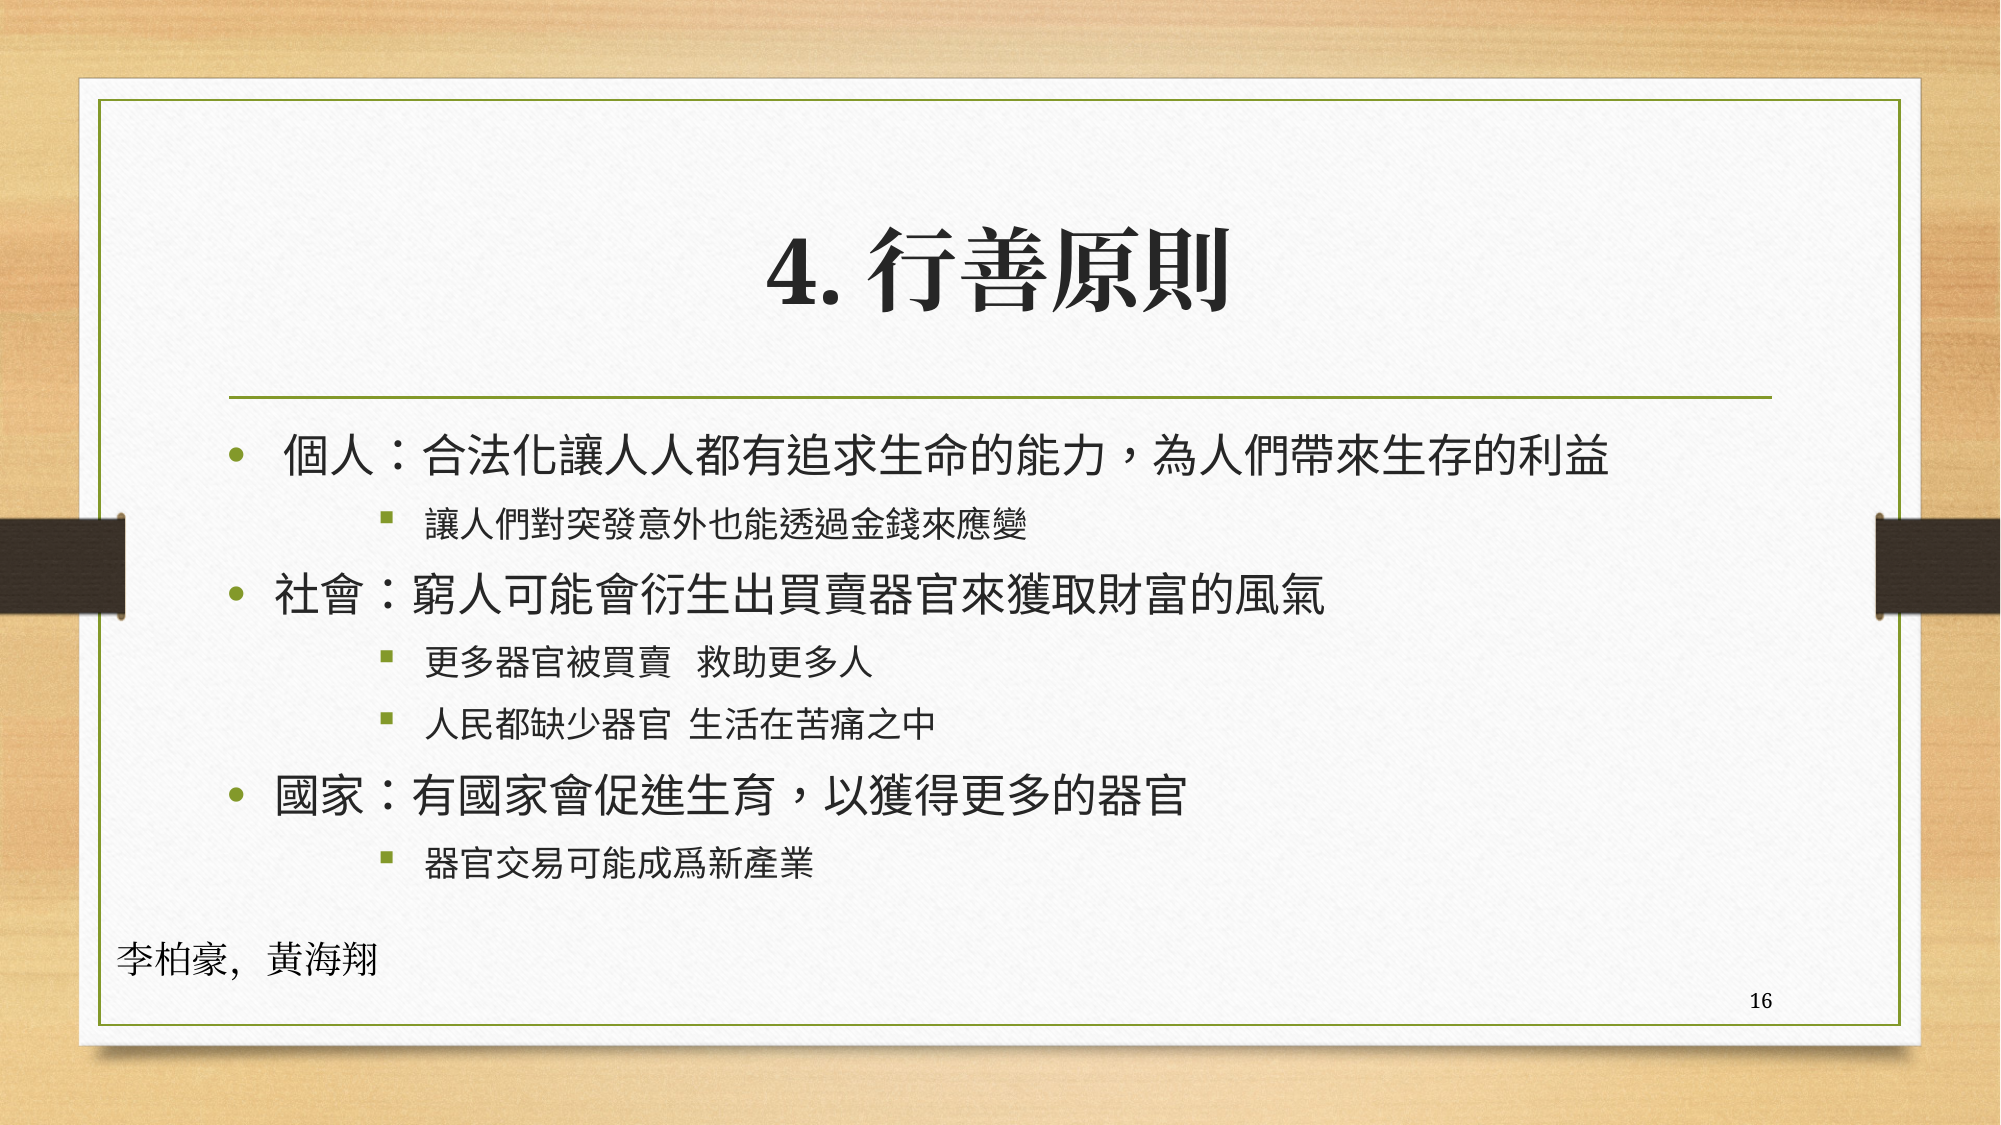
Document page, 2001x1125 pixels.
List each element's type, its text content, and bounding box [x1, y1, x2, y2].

list 個人：合法化讓人人都有追求生命的能力，為人們帶來生存的利益 讓人們對突發意外也能透過金錢來應變 社會：窮人可能會衍生出買賣器官來獲取財富的風氣 更多器官被買賣 救助更多人 人民都缺少器官 生活在苦痛之中 國家：有國家會促進生育，以獲得更多的器官 器官交易可能成爲新產業 [212, 419, 1788, 1047]
slide_number 16 [1698, 979, 1788, 1025]
picture [0, 0, 2001, 1125]
text_box 李柏豪，黃海翔 [101, 928, 508, 989]
title 4.行善原則 [212, 161, 1788, 375]
